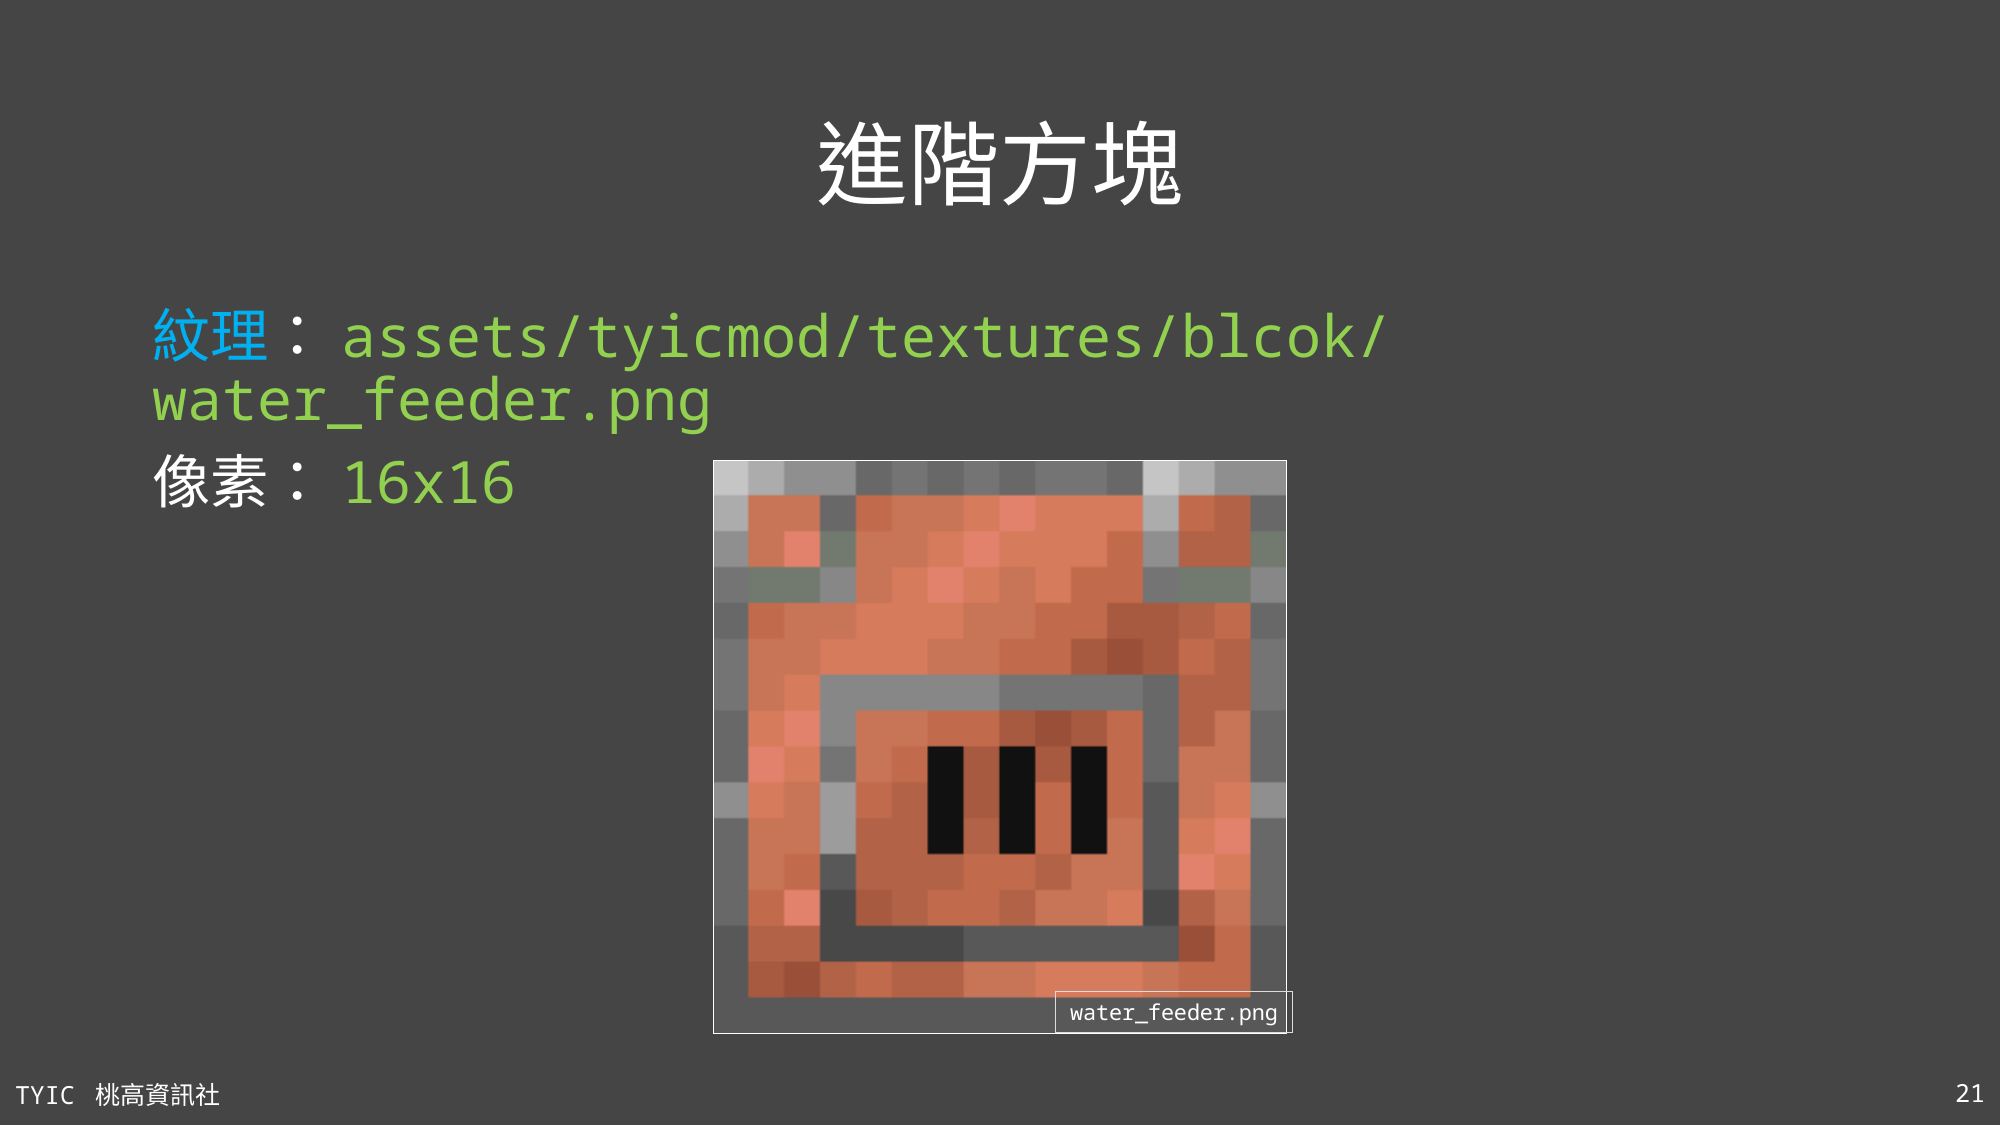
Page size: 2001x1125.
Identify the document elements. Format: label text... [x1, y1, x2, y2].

list 紋理：assets/tyicmod/textures/blcok/water_feeder.png 像素：16x16 [137, 299, 1863, 474]
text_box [713, 460, 1287, 1034]
title 進階方塊 [137, 59, 1863, 278]
